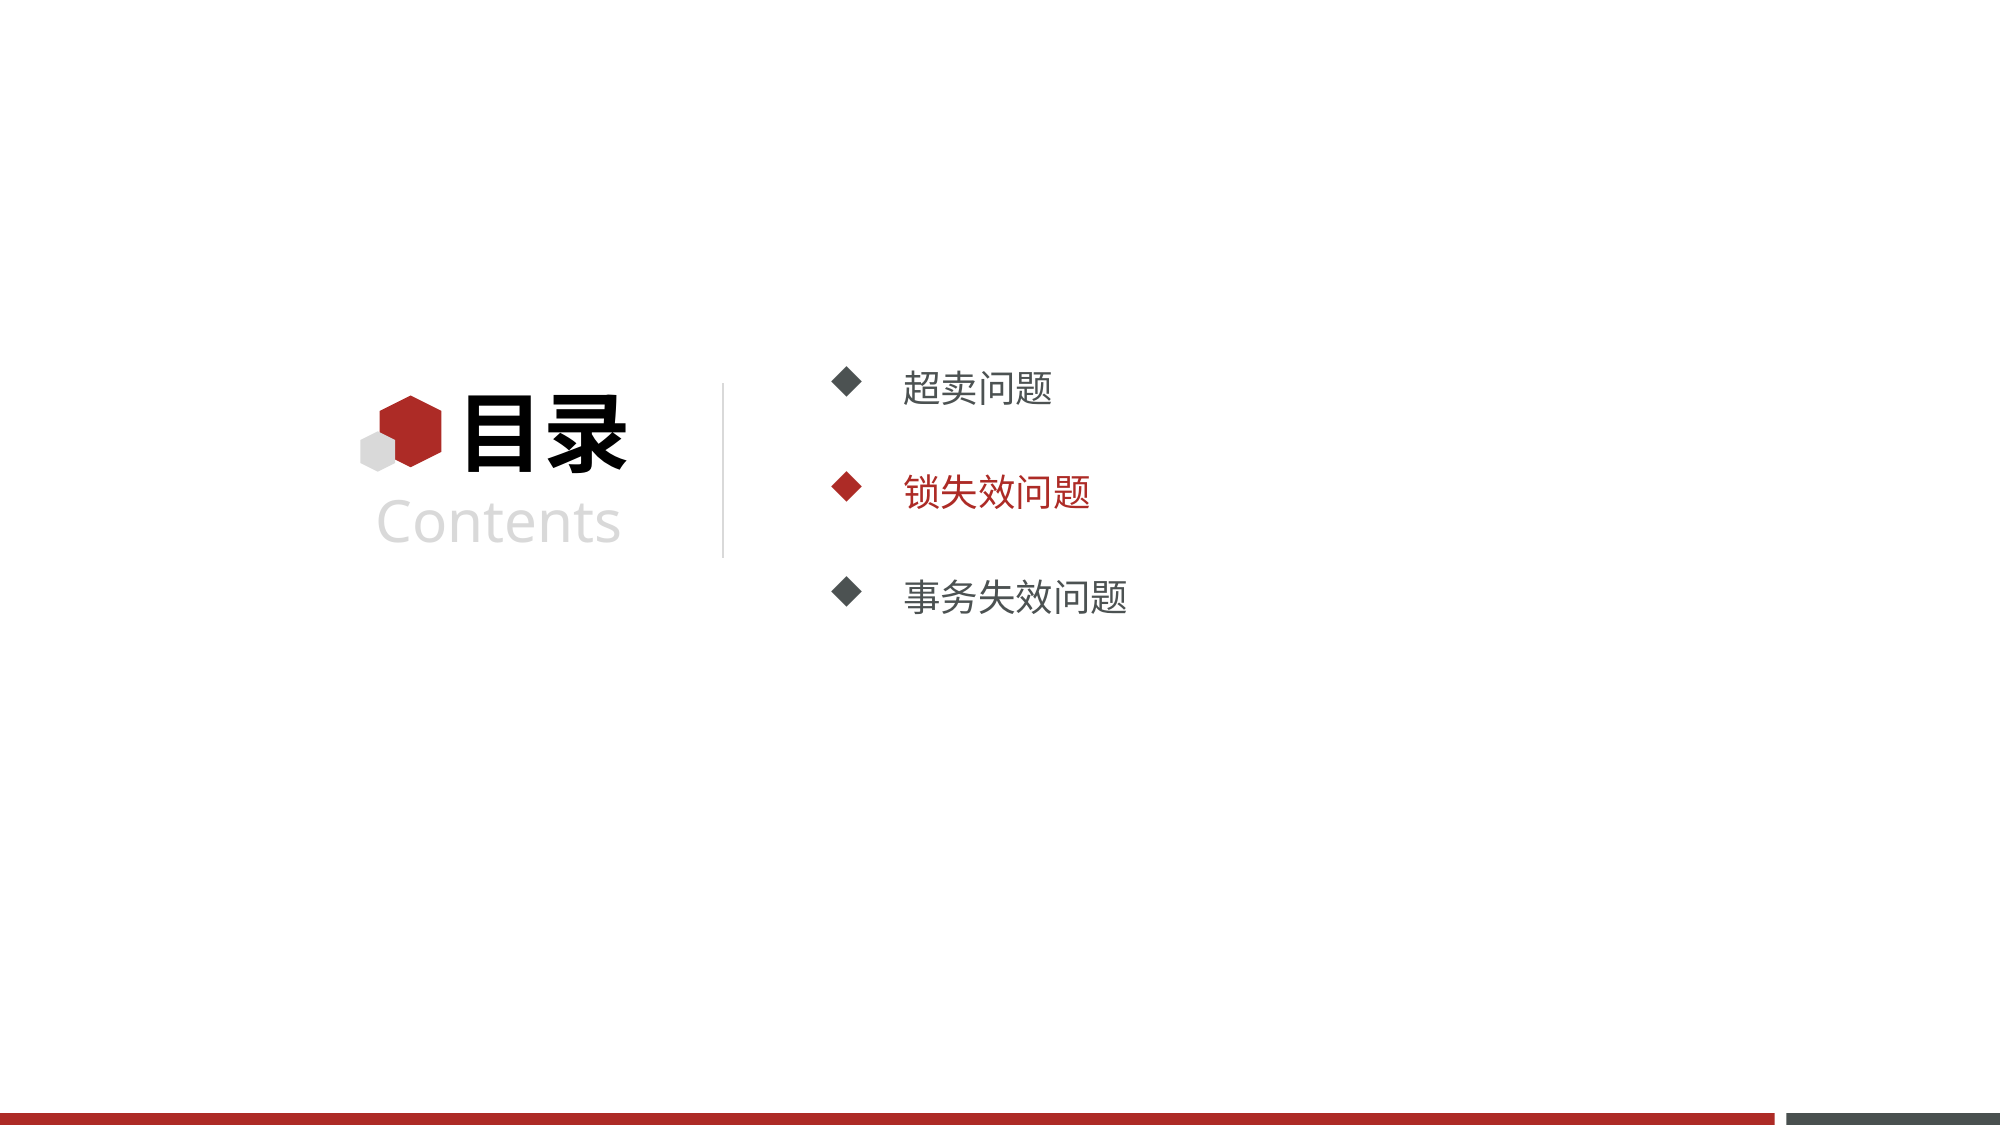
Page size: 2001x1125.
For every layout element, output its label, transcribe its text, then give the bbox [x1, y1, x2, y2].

list 超卖问题 [813, 312, 1794, 416]
text_box 事务失效问题 [813, 521, 1794, 626]
text_box 锁失效问题 [813, 416, 1794, 521]
